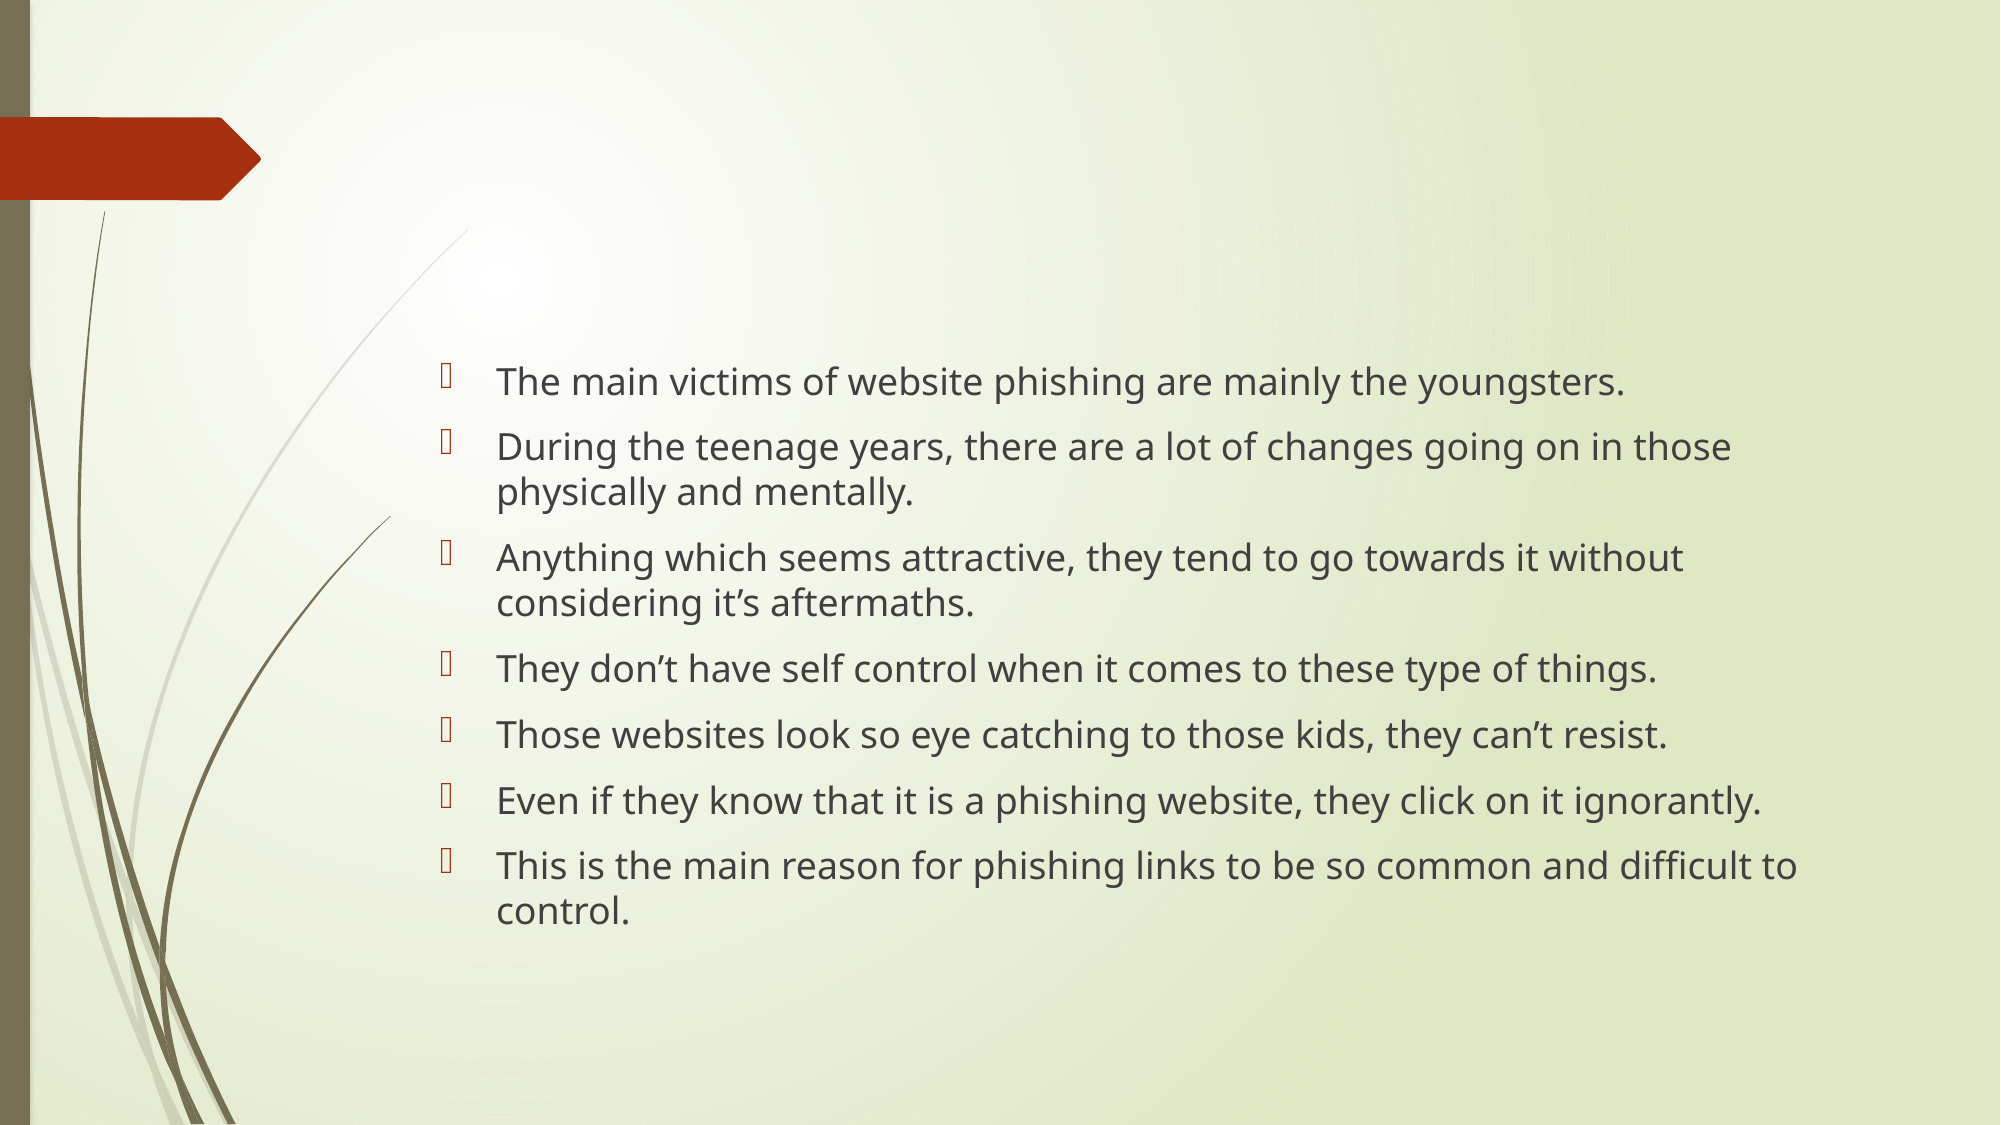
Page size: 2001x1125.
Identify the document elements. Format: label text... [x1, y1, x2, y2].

list The main victims of website phishing are mainly the youngsters. During the teenage years, there are a lot of changes going on in those physically and mentally. Anything which seems attractive, they tend to go towards it without considering it’s aftermaths. They don’t have self control when it comes to these type of things. Those websites look so eye catching to those kids, they can’t resist. Even if they know that it is a phishing website, they click on it ignorantly. This is the main reason for phishing links to be so common and difficult to control. [424, 350, 1888, 970]
title [425, 102, 1888, 313]
